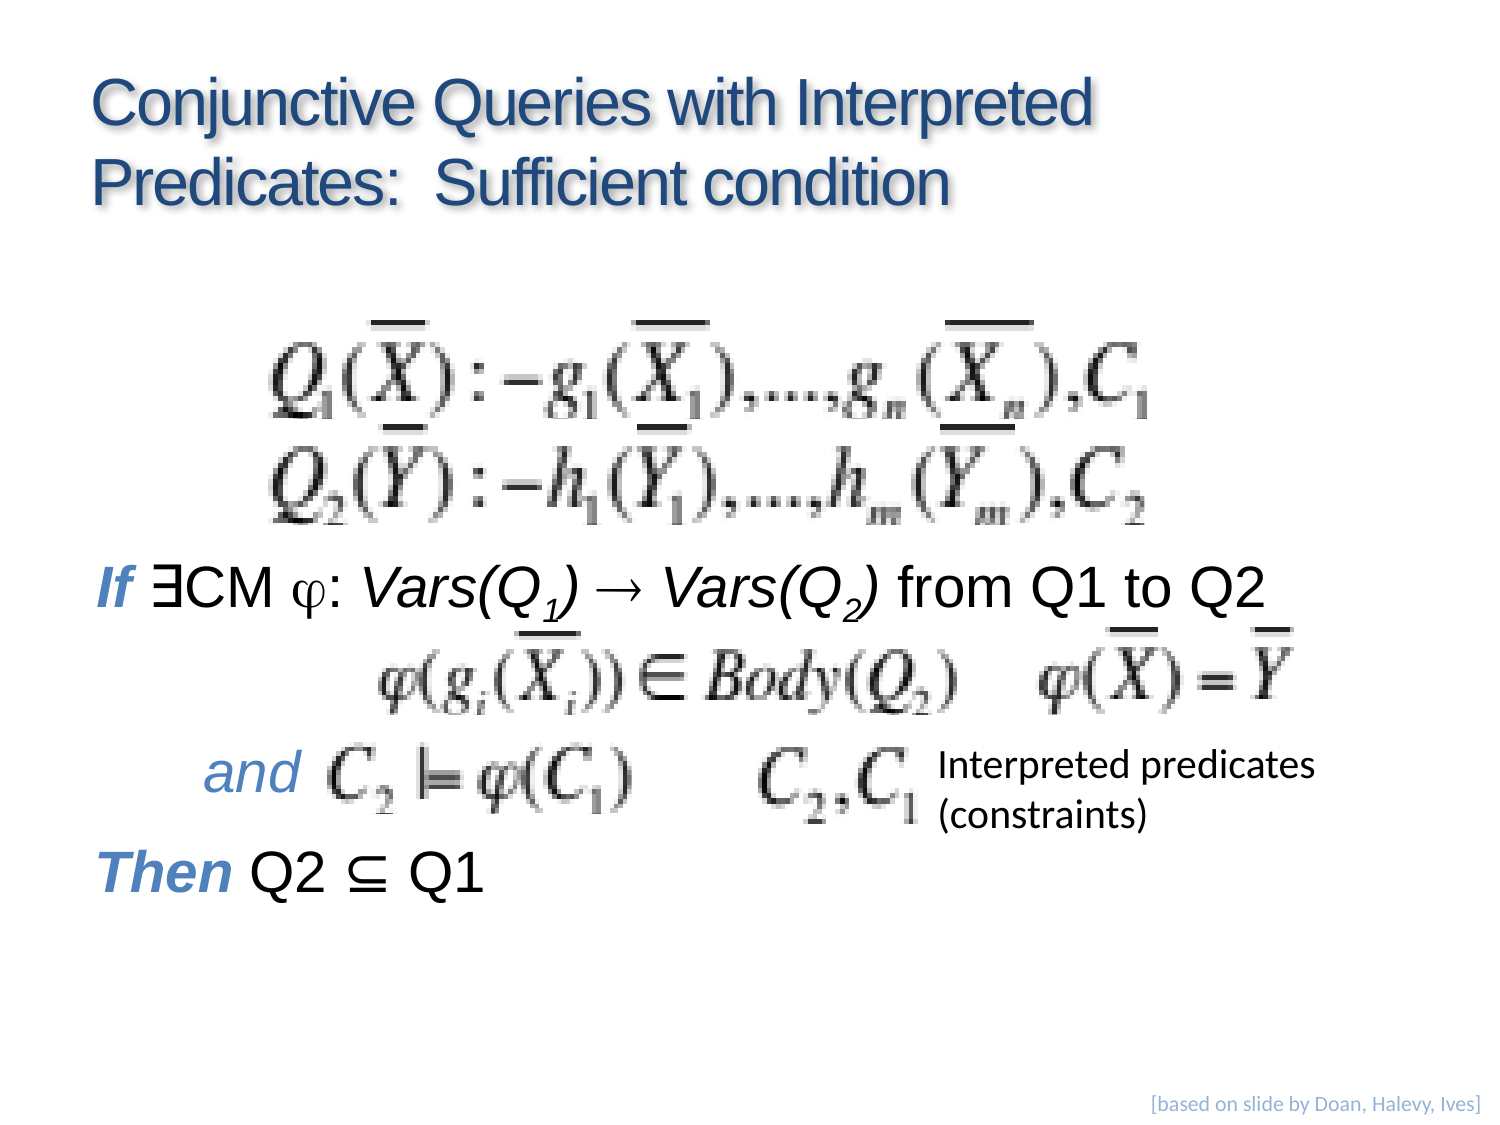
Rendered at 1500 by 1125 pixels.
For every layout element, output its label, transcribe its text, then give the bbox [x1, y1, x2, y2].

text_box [318, 733, 633, 814]
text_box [1031, 622, 1296, 716]
text_box If ∃CM : Vars(Q1)  Vars(Q2) from Q1 to Q2 [81, 541, 1331, 637]
title Conjunctive Queries with Interpreted Predicates: Sufficient condition [75, 45, 1427, 233]
text_box Interpreted predicates (constraints) [922, 729, 1350, 845]
text_box and [188, 727, 316, 812]
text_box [258, 314, 1148, 416]
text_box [369, 627, 959, 716]
text_box Then Q2 ⊆ Q1 [79, 826, 567, 912]
text_box [based on slide by Doan, Halevy, Ives] [1135, 1082, 1497, 1123]
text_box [258, 418, 1145, 525]
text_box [748, 732, 923, 831]
